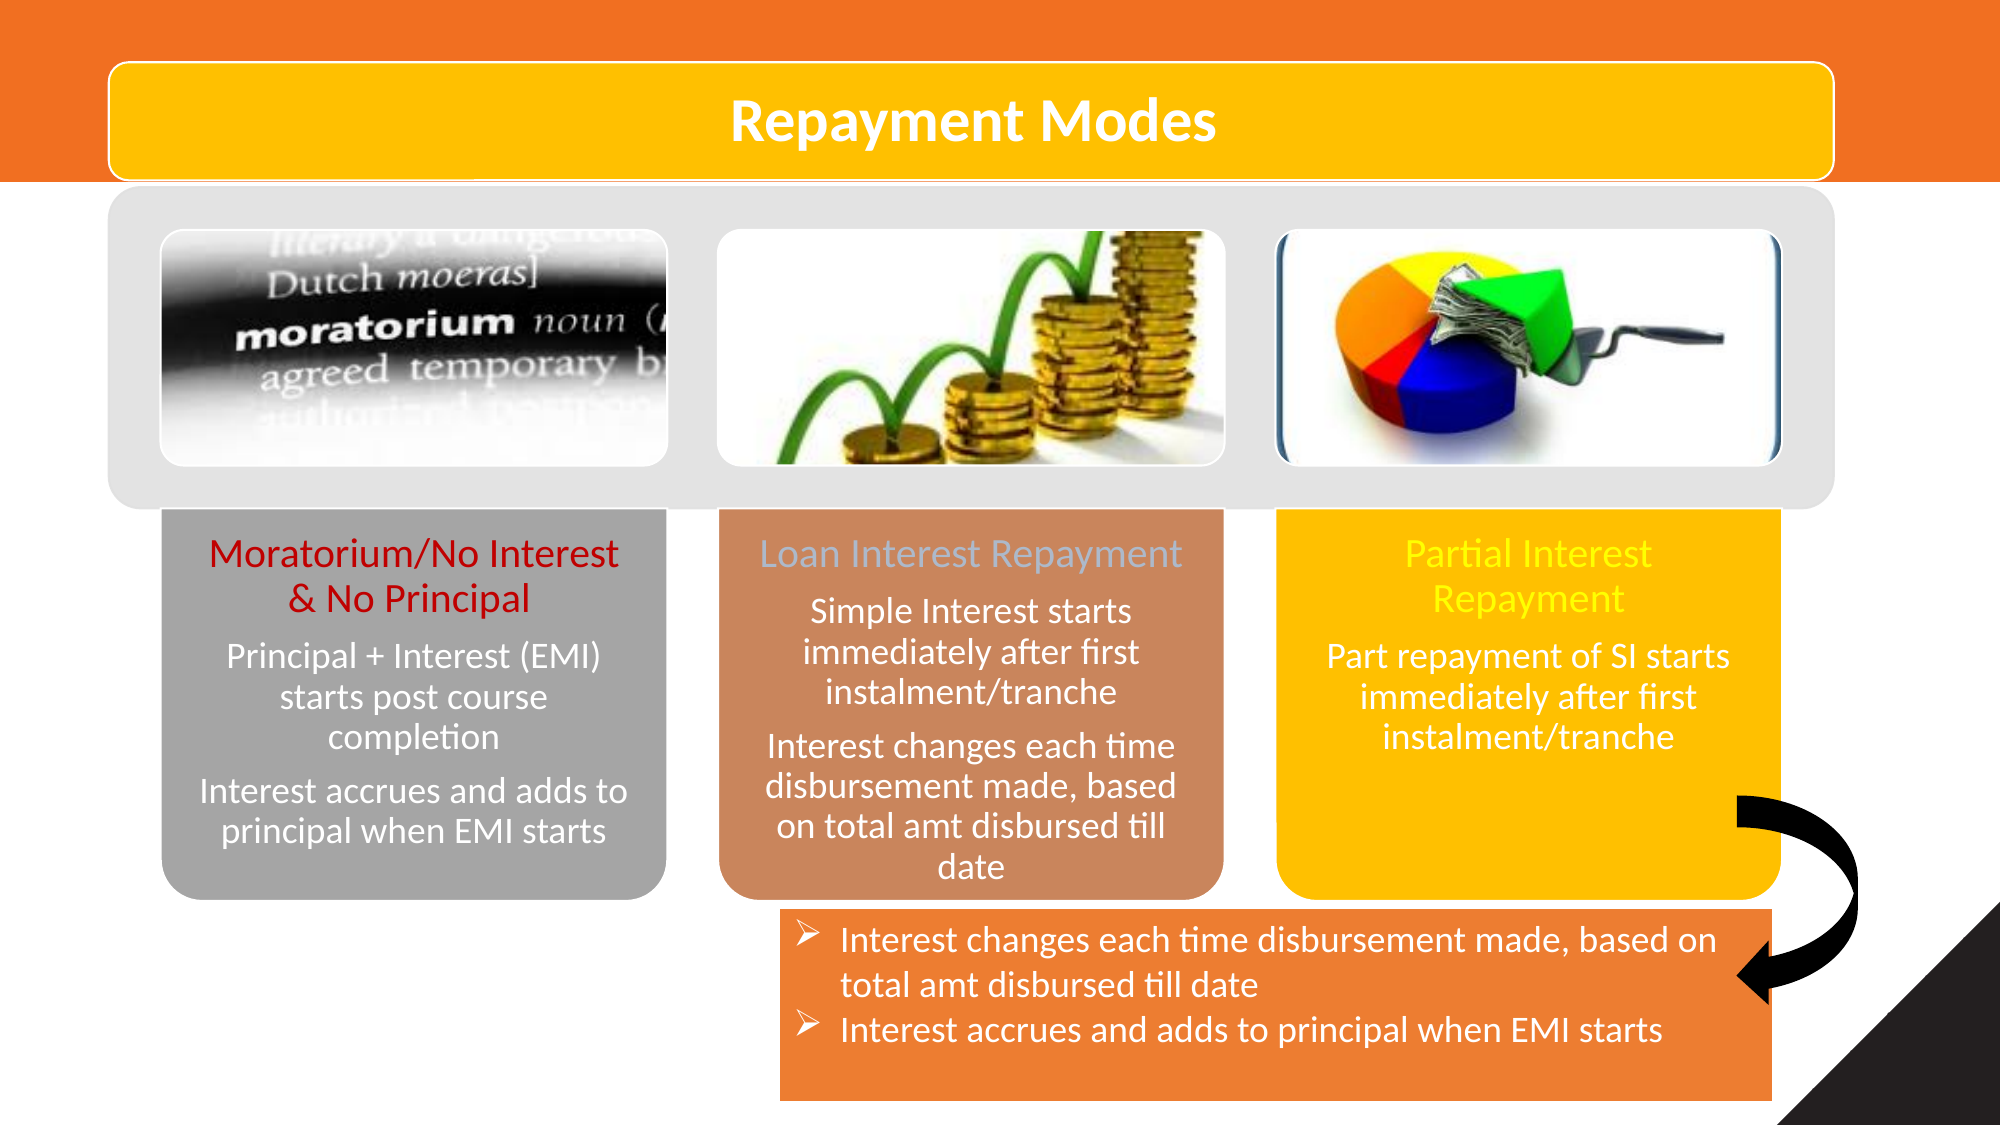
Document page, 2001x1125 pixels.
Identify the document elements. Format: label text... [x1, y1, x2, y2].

text_box [1736, 828, 1858, 1005]
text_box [108, 61, 1834, 182]
text_box Interest changes each time disbursement made, based on total amt disbursed till date Interest accrues and adds to principal when EMI starts [777, 906, 1776, 1104]
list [108, 187, 1834, 901]
